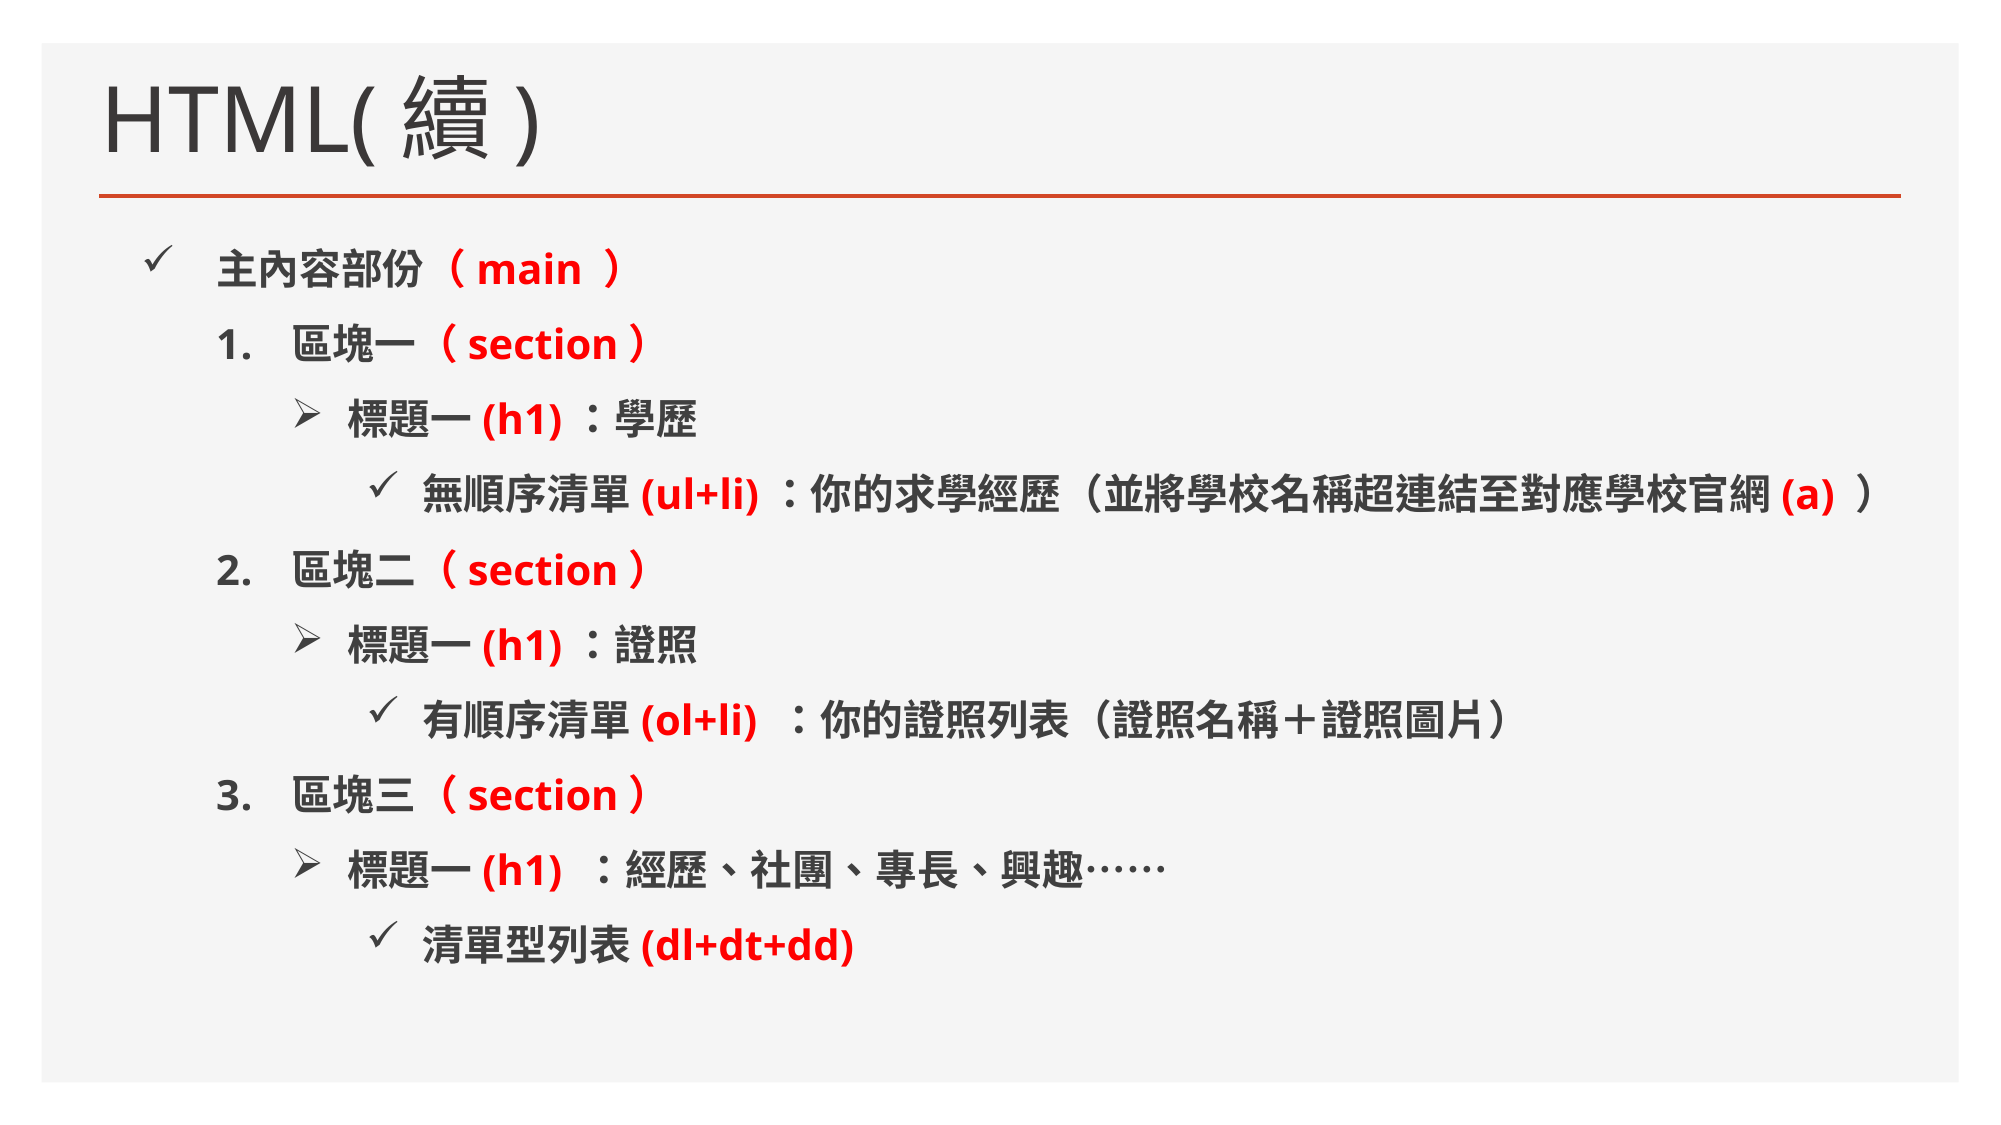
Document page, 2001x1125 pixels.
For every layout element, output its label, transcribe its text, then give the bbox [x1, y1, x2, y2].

list 主內容部份（main ） 區塊一（section） 標題一(h1)：學歷 無順序清單(ul+li)：你的求學經歷（並將學校名稱超連結至對應學校官網(a) ） 區塊二（section） 標題一(h1)：證照 有順序清單(ol+li) ：你的證照列表（證照名稱＋證照圖片） 區塊三（section） 標題一(h1) ：經歷、社團、專長、興趣…… 清單型列表(dl+dt+dd) [88, 235, 1919, 1052]
title HTML(續) [85, 73, 1919, 179]
